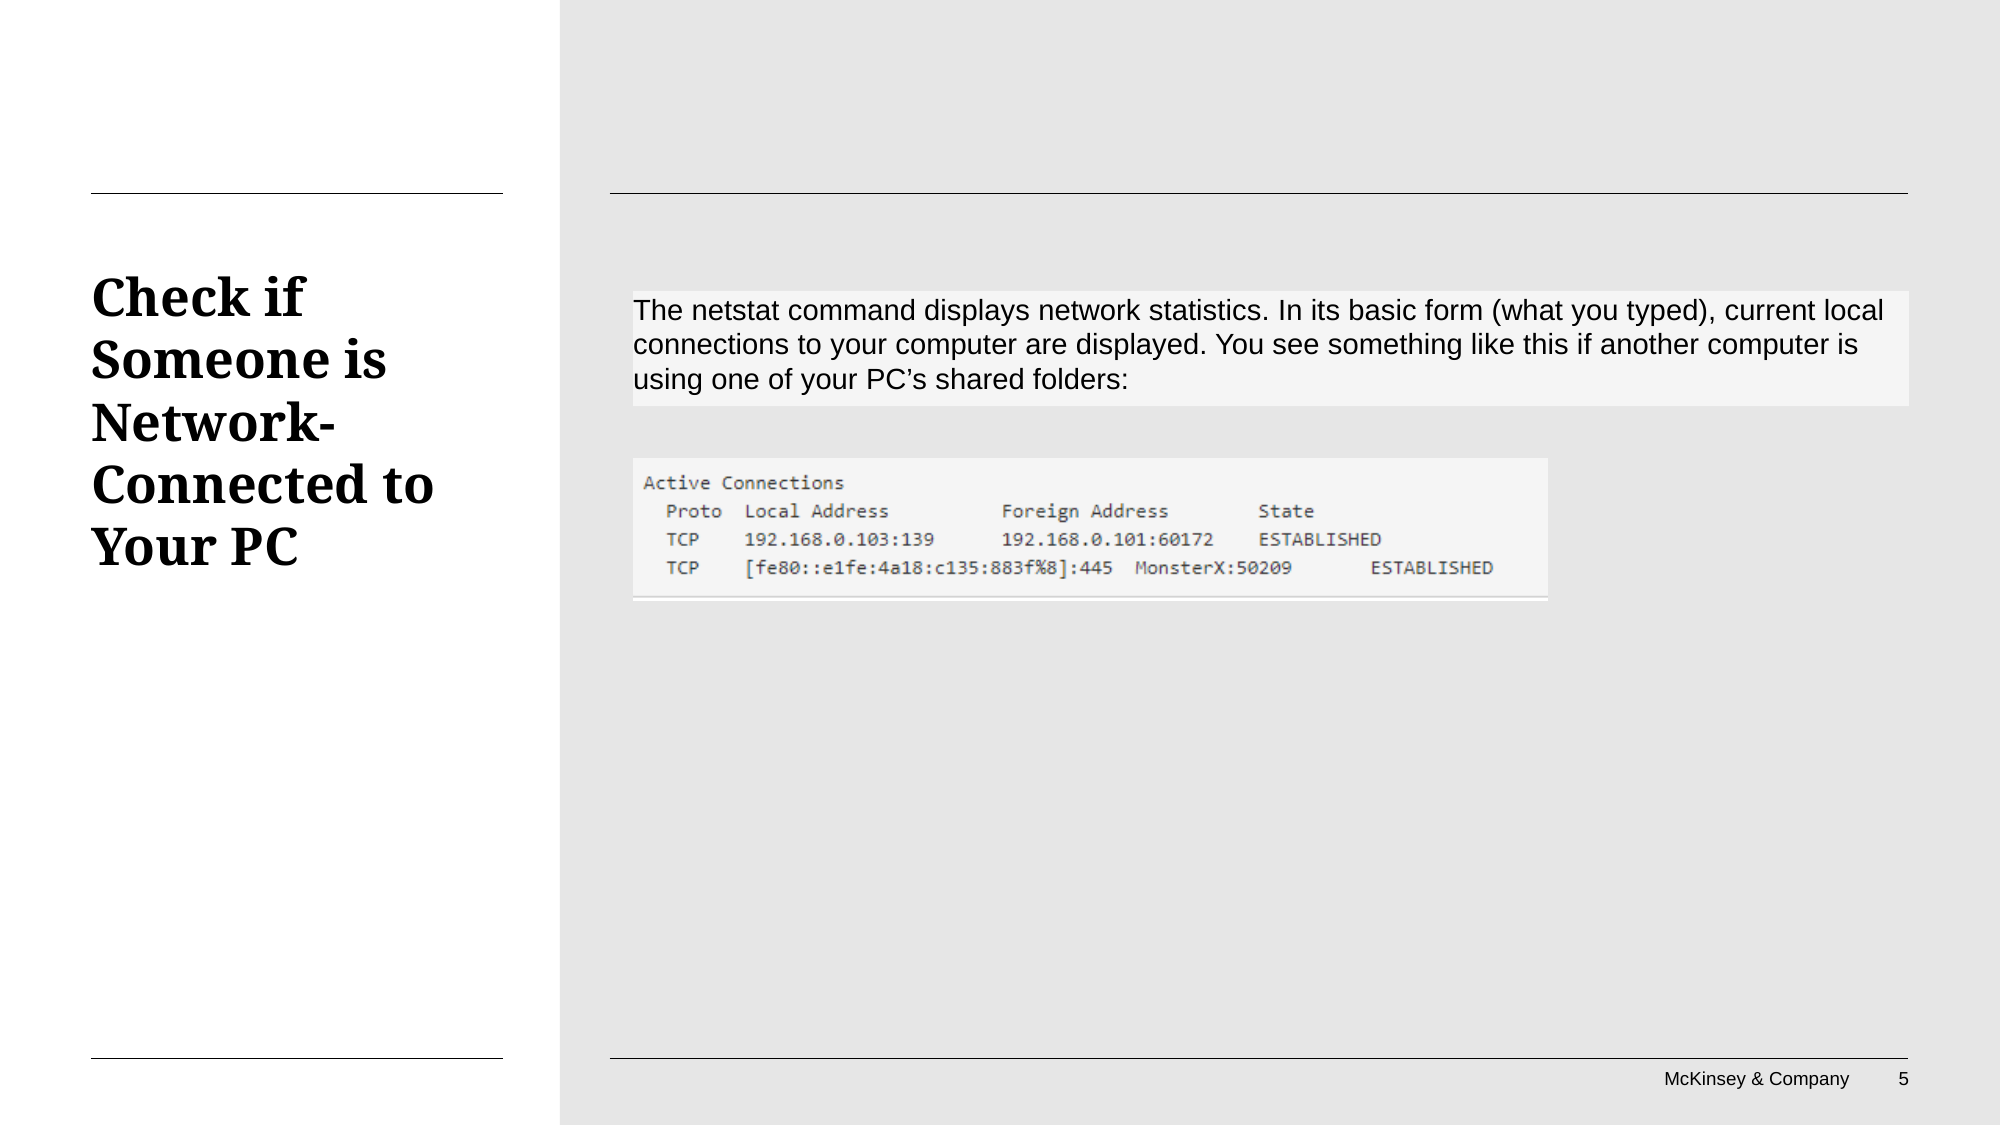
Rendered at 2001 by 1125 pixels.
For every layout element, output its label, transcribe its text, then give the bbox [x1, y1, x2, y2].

title Check if Someone is Network-Connected to Your PC [91, 450, 504, 577]
text_box The netstat command displays network statistics. In its basic form (what you typed), current local connections to your computer are displayed. You see something like this if another computer is using one of your PC’s shared folders: [633, 290, 1909, 407]
picture [632, 457, 1548, 601]
